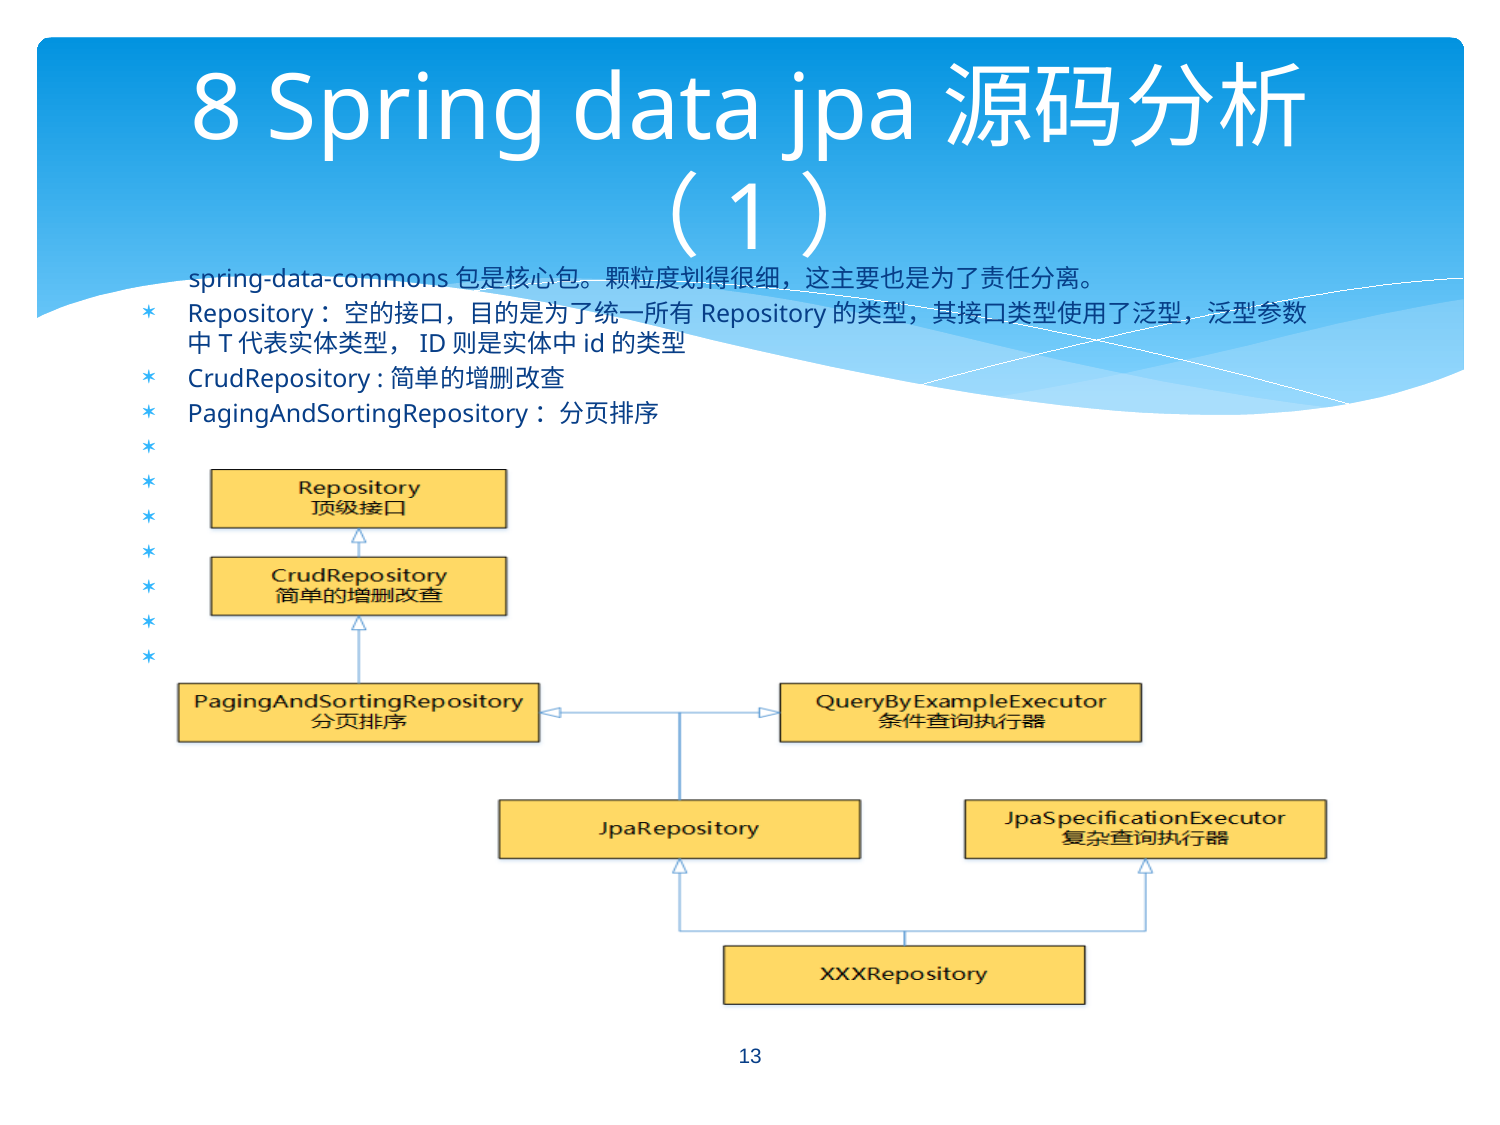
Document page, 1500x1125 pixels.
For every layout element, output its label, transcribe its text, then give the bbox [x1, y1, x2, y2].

list spring-data-commons包是核心包。颗粒度划得很细，这主要也是为了责任分离。 Repository：空的接口，目的是为了统一所有Repository的类型，其接口类型使用了泛型，泛型参数中T代表实体类型，ID则是实体中id的类型 CrudRepository :简单的增删改查 PagingAndSortingRepository：分页排序 [127, 261, 1344, 1036]
title 8 Spring data jpa源码分析（1） [75, 55, 1425, 261]
picture [170, 467, 1335, 1012]
slide_number 13 [654, 1025, 846, 1086]
